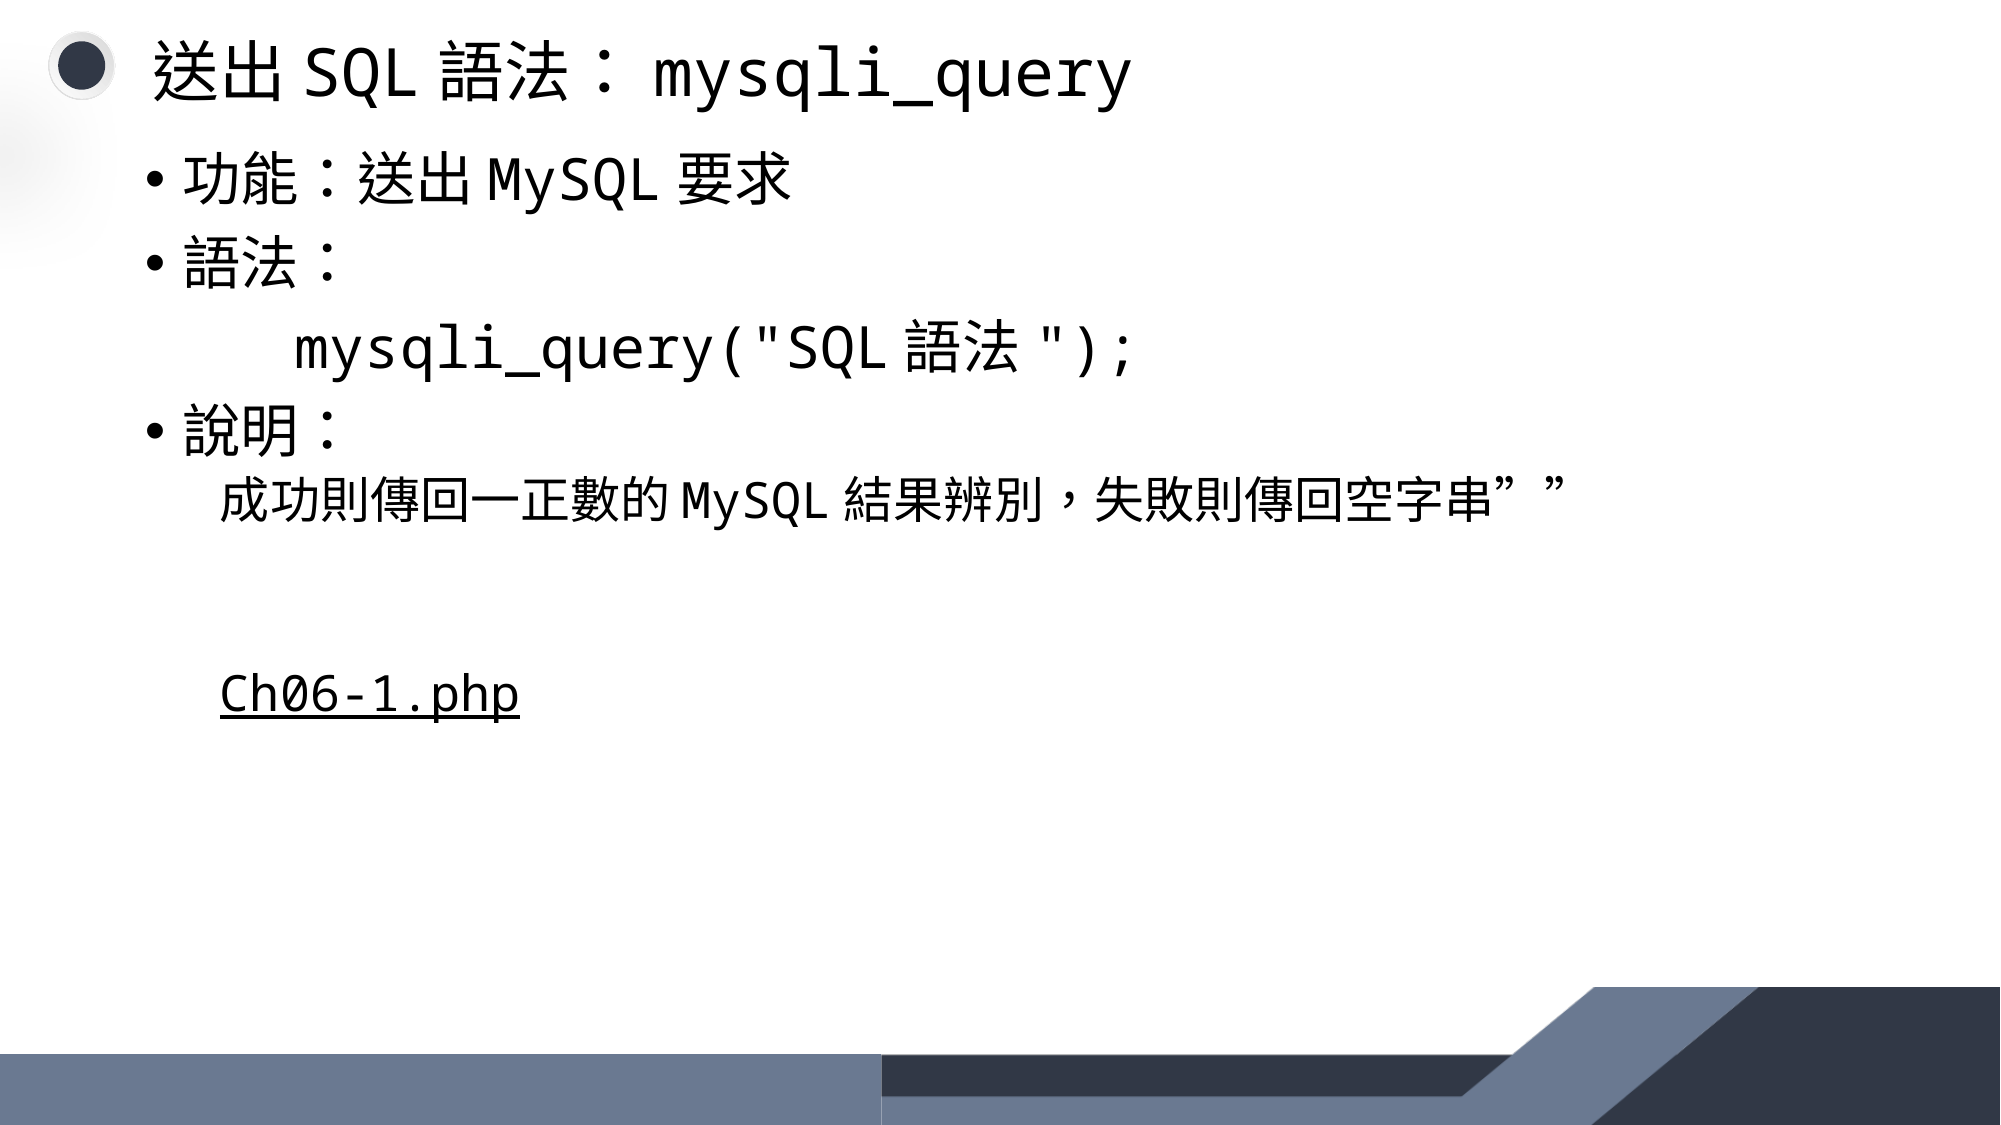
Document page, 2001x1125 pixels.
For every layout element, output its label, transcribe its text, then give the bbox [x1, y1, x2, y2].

list 功能：送出MySQL要求 語法： mysqli_query("SQL語法"); 說明： 成功則傳回一正數的MySQL結果辨別，失敗則傳回空字串”” Ch06-1.php [137, 143, 1893, 972]
picture [881, 987, 2000, 1125]
title 送出SQL語法：mysqli_query [137, 28, 1893, 122]
